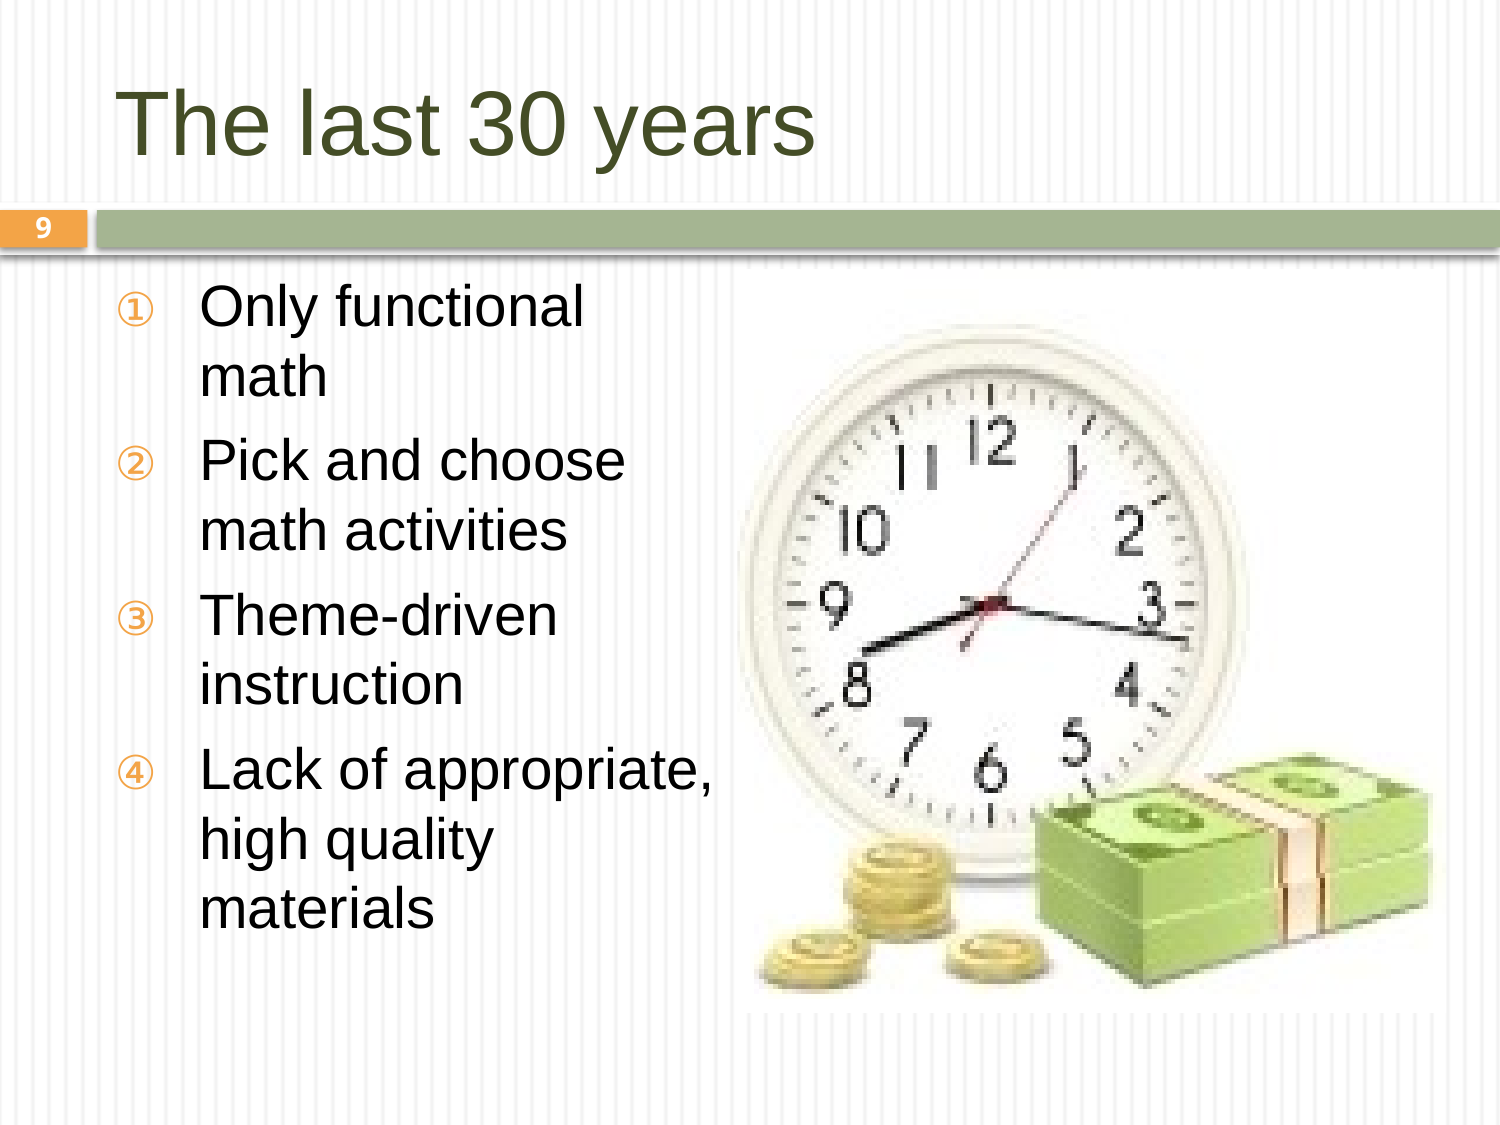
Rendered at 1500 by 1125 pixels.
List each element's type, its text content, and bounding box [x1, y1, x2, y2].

title The last 30 years [99, 37, 1438, 200]
slide_number 9 [0, 208, 88, 249]
list Only functional math Pick and choose math activities Theme-driven instruction Lack of appropriate, high quality materials [99, 260, 738, 1011]
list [737, 262, 1447, 1013]
